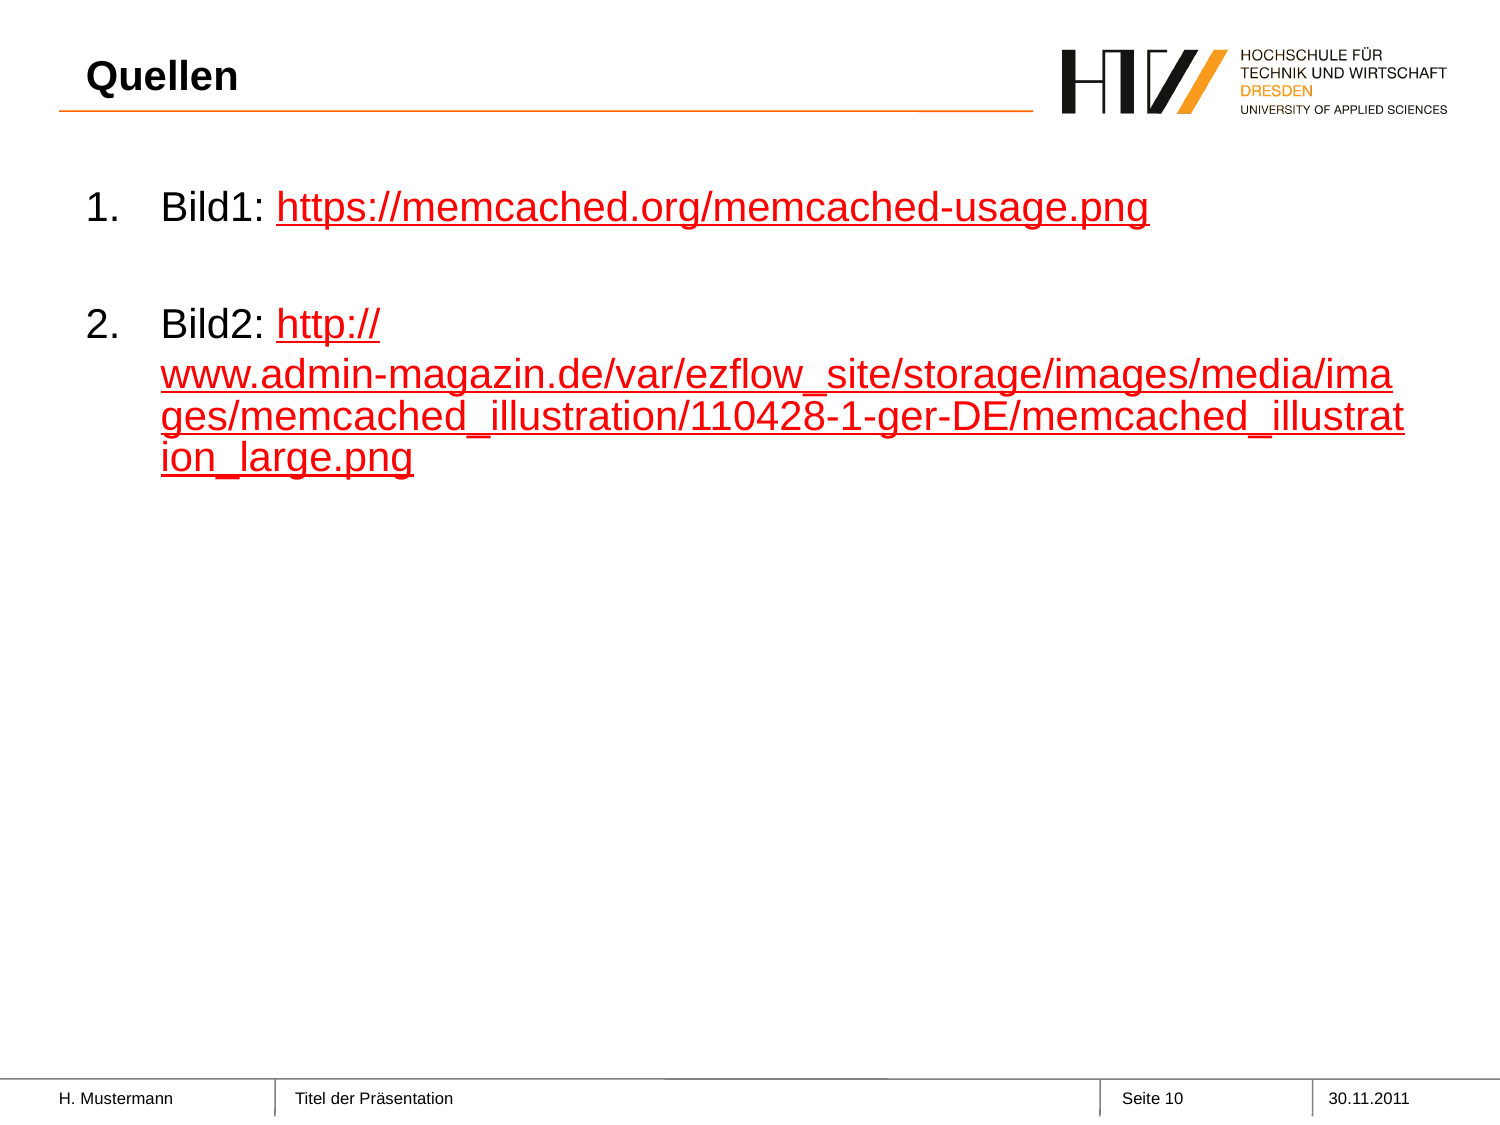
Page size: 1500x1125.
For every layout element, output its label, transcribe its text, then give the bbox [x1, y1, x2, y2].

picture [1062, 47, 1447, 114]
title Quellen [70, 29, 1040, 117]
list Bild1: https://memcached.org/memcached-usage.png Bild2: http://www.admin-magazin.de/var/ezflow_site/storage/images/media/images/memcached_illustration/110428-1-ger-DE/memcached_illustration_large.png [70, 172, 1424, 1035]
